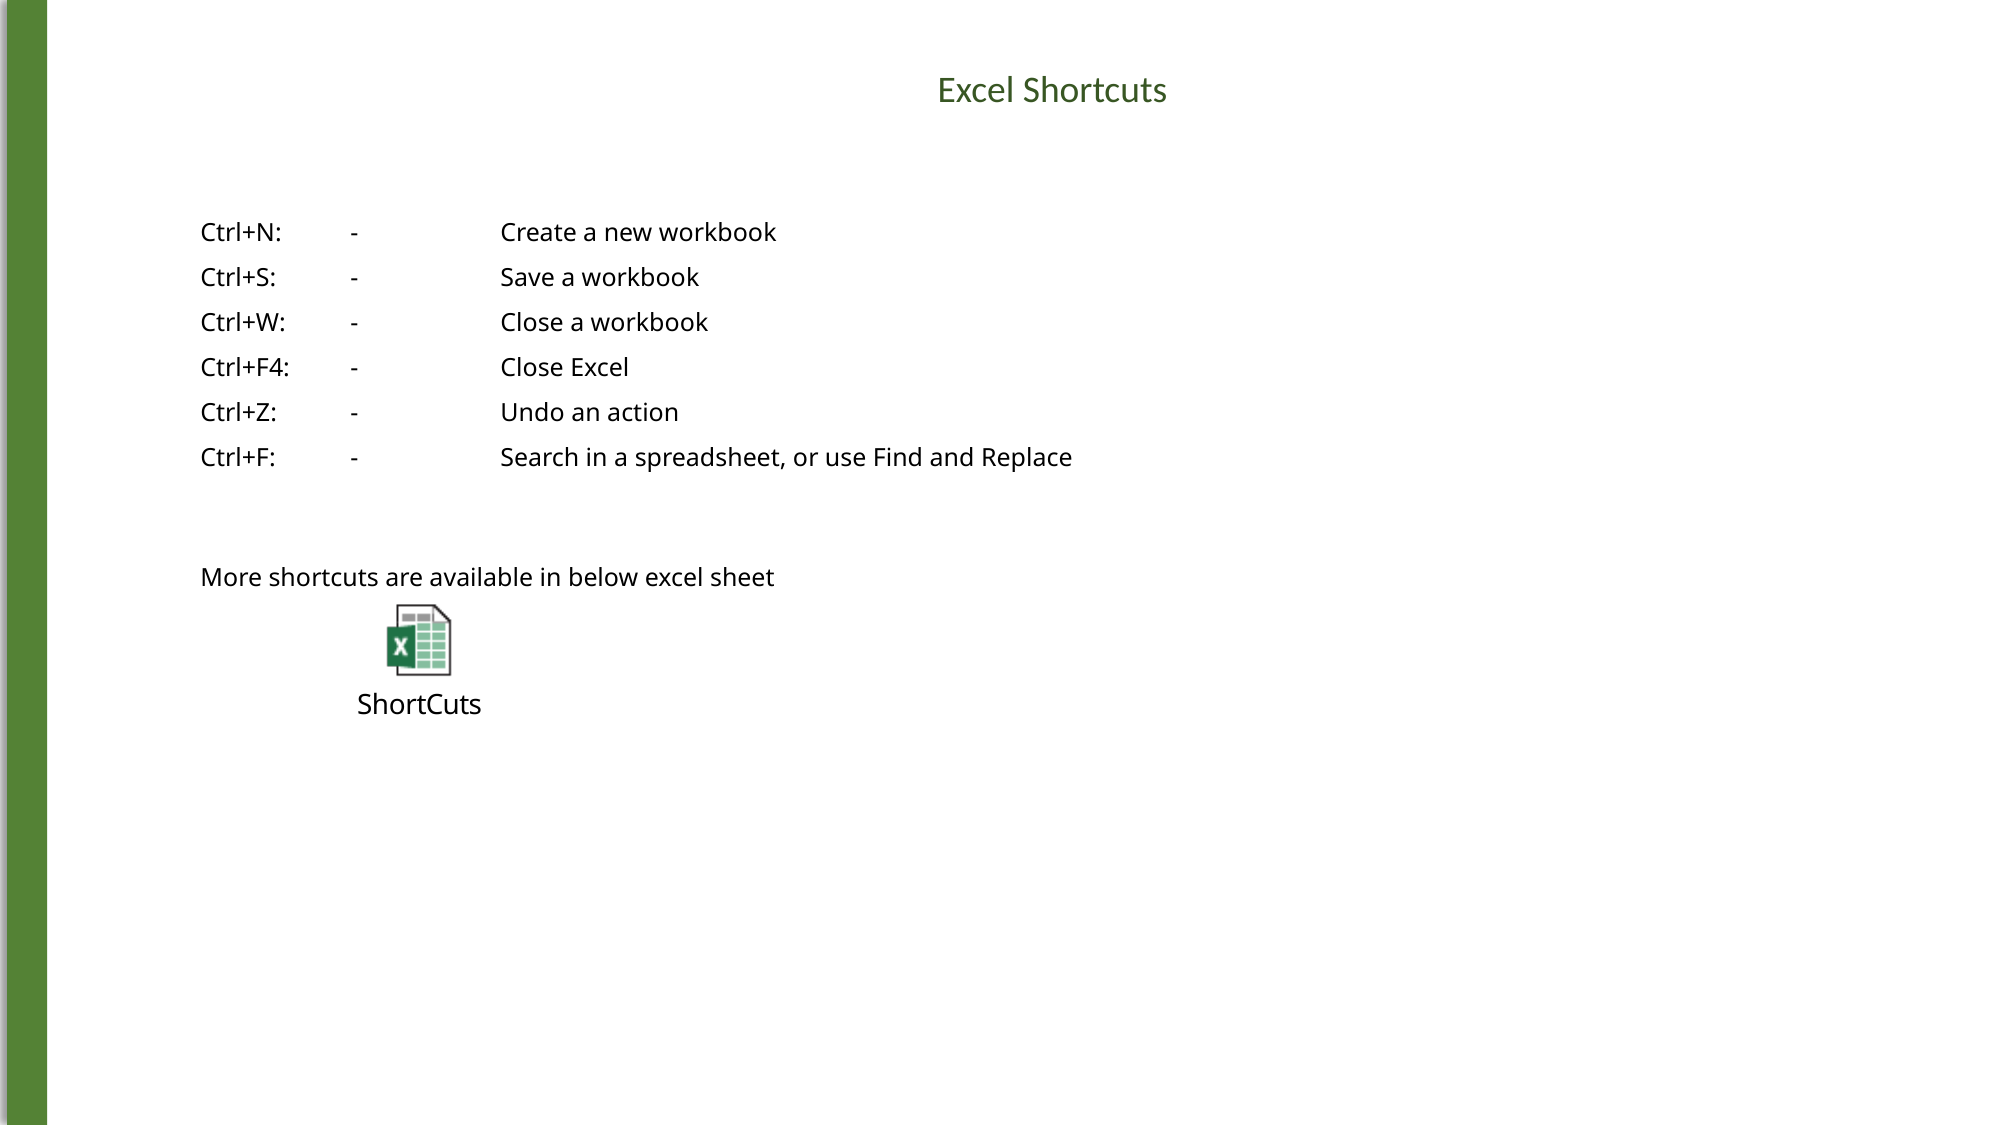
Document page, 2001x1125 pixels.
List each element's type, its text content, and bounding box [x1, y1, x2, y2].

text_box Ctrl+N: - Create a new workbook Ctrl+S: - Save a workbook Ctrl+W: - Close a workbook Ctrl+F4: - Close Excel Ctrl+Z: - Undo an action Ctrl+F: - Search in a spreadsheet, or use Find and Replace More shortcuts are available in below excel sheet [185, 194, 1579, 689]
text_box [6, 0, 48, 1125]
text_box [307, 603, 531, 797]
text_box Excel Shortcuts [675, 57, 1430, 118]
